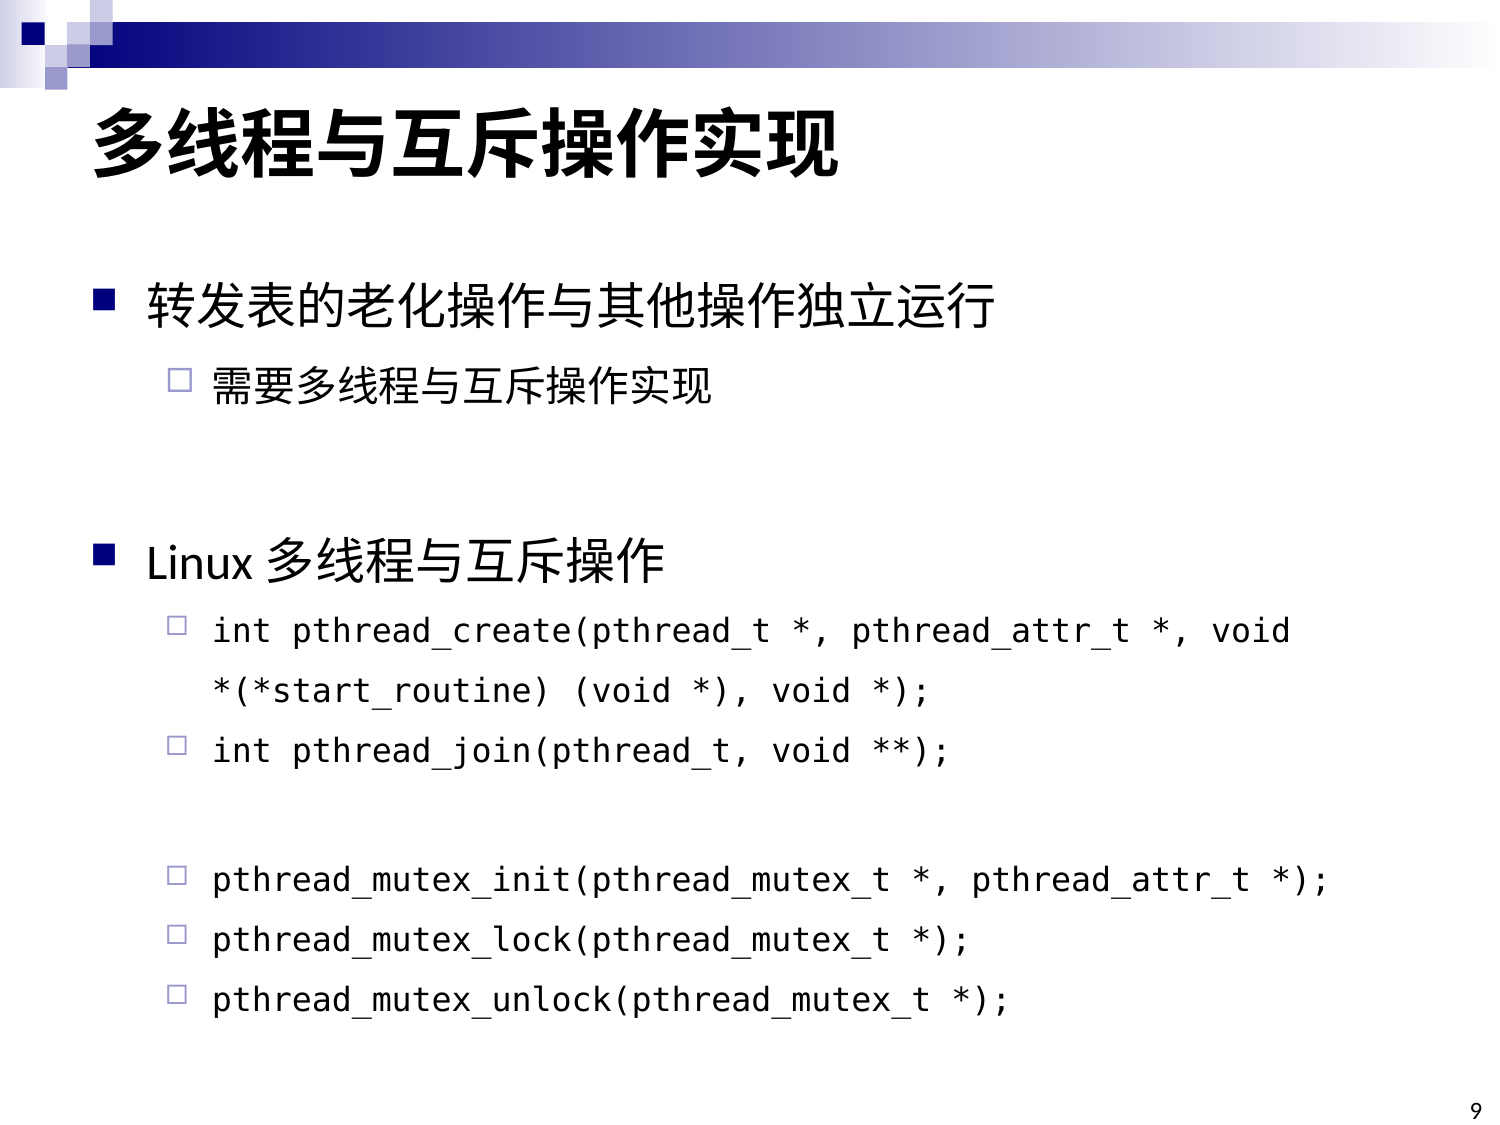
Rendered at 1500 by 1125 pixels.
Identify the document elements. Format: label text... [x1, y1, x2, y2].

title 多线程与互斥操作实现 [75, 75, 1425, 209]
slide_number 9 [1448, 1100, 1483, 1125]
list 转发表的老化操作与其他操作独立运行 需要多线程与互斥操作实现 Linux多线程与互斥操作 int pthread_create(pthread_t *, pthread_attr_t *, void *(*start_routine) (void *), void *); int pthread_join(pthread_t, void **); pthread_mutex_init(pthread_mutex_t *, pthread_attr_t *); pthread_mutex_lock(pthread_mutex_t *); pthread_mutex_unlock(pthread_mutex_t *); [75, 237, 1483, 1063]
